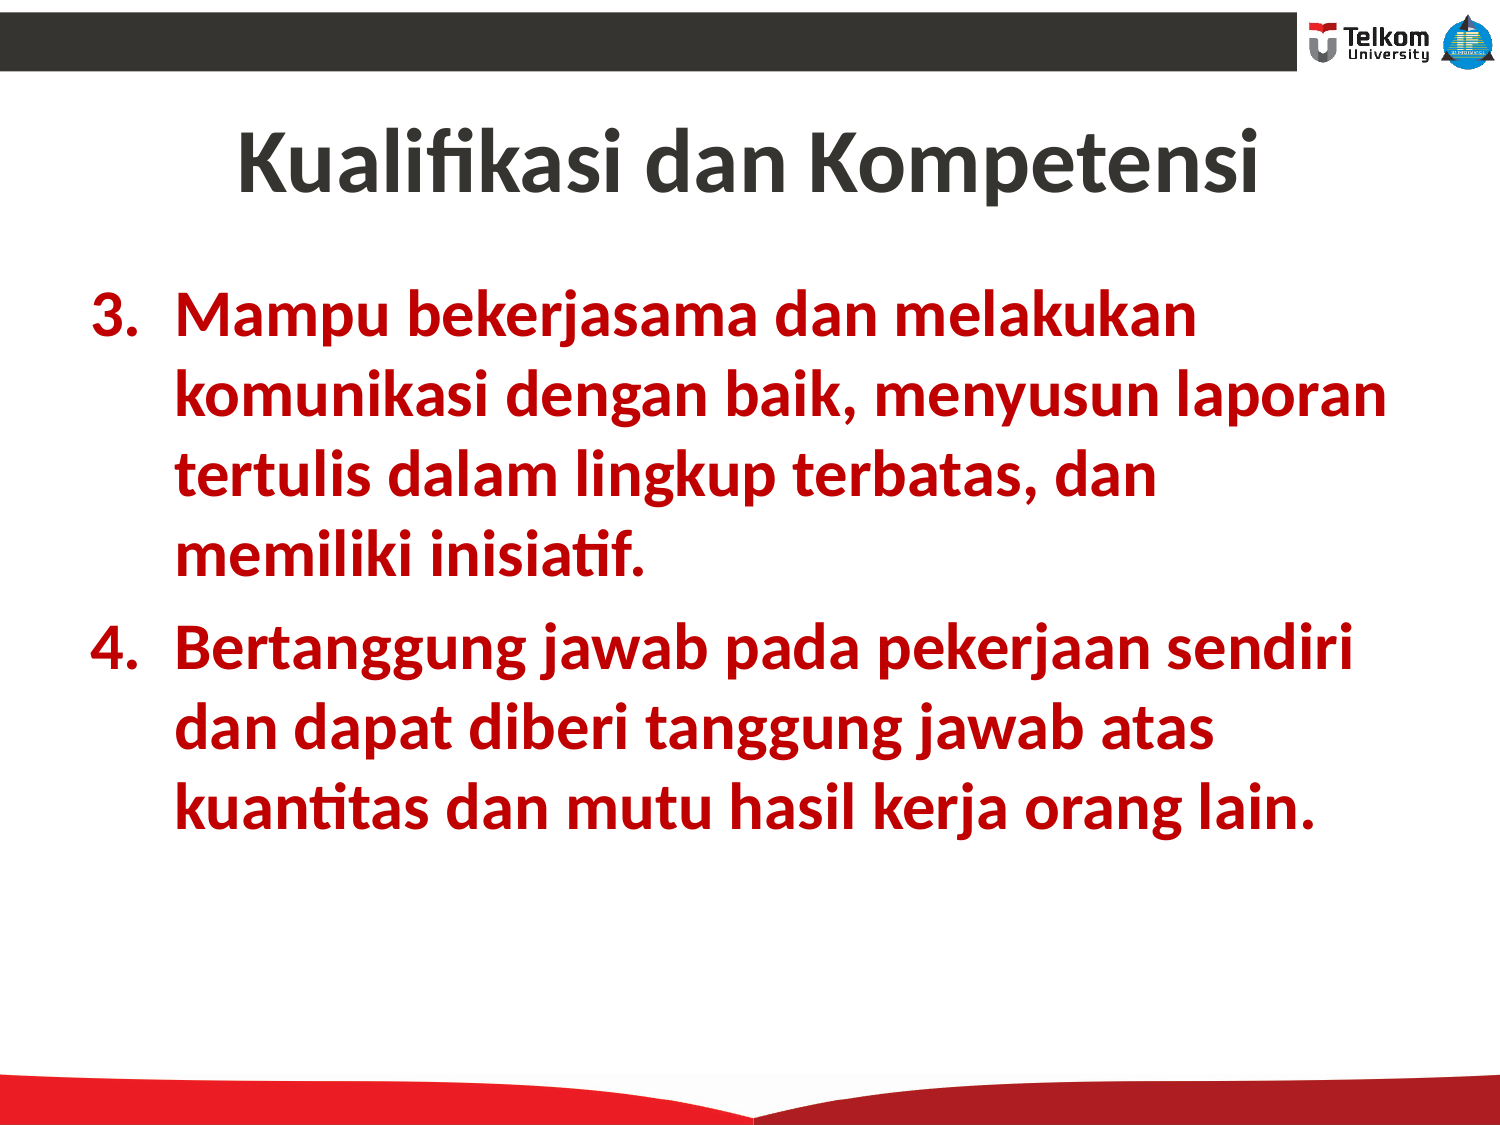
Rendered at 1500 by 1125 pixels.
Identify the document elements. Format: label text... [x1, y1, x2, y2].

title Kualifikasi dan Kompetensi [75, 62, 1425, 250]
list Mampu bekerjasama dan melakukan komunikasi dengan baik, menyusun laporan tertulis dalam lingkup terbatas, dan memiliki inisiatif. Bertanggung jawab pada pekerjaan sendiri dan dapat diberi tanggung jawab atas kuantitas dan mutu hasil kerja orang lain. [75, 262, 1425, 1005]
picture [1299, 12, 1497, 72]
picture [0, 1074, 1500, 1125]
